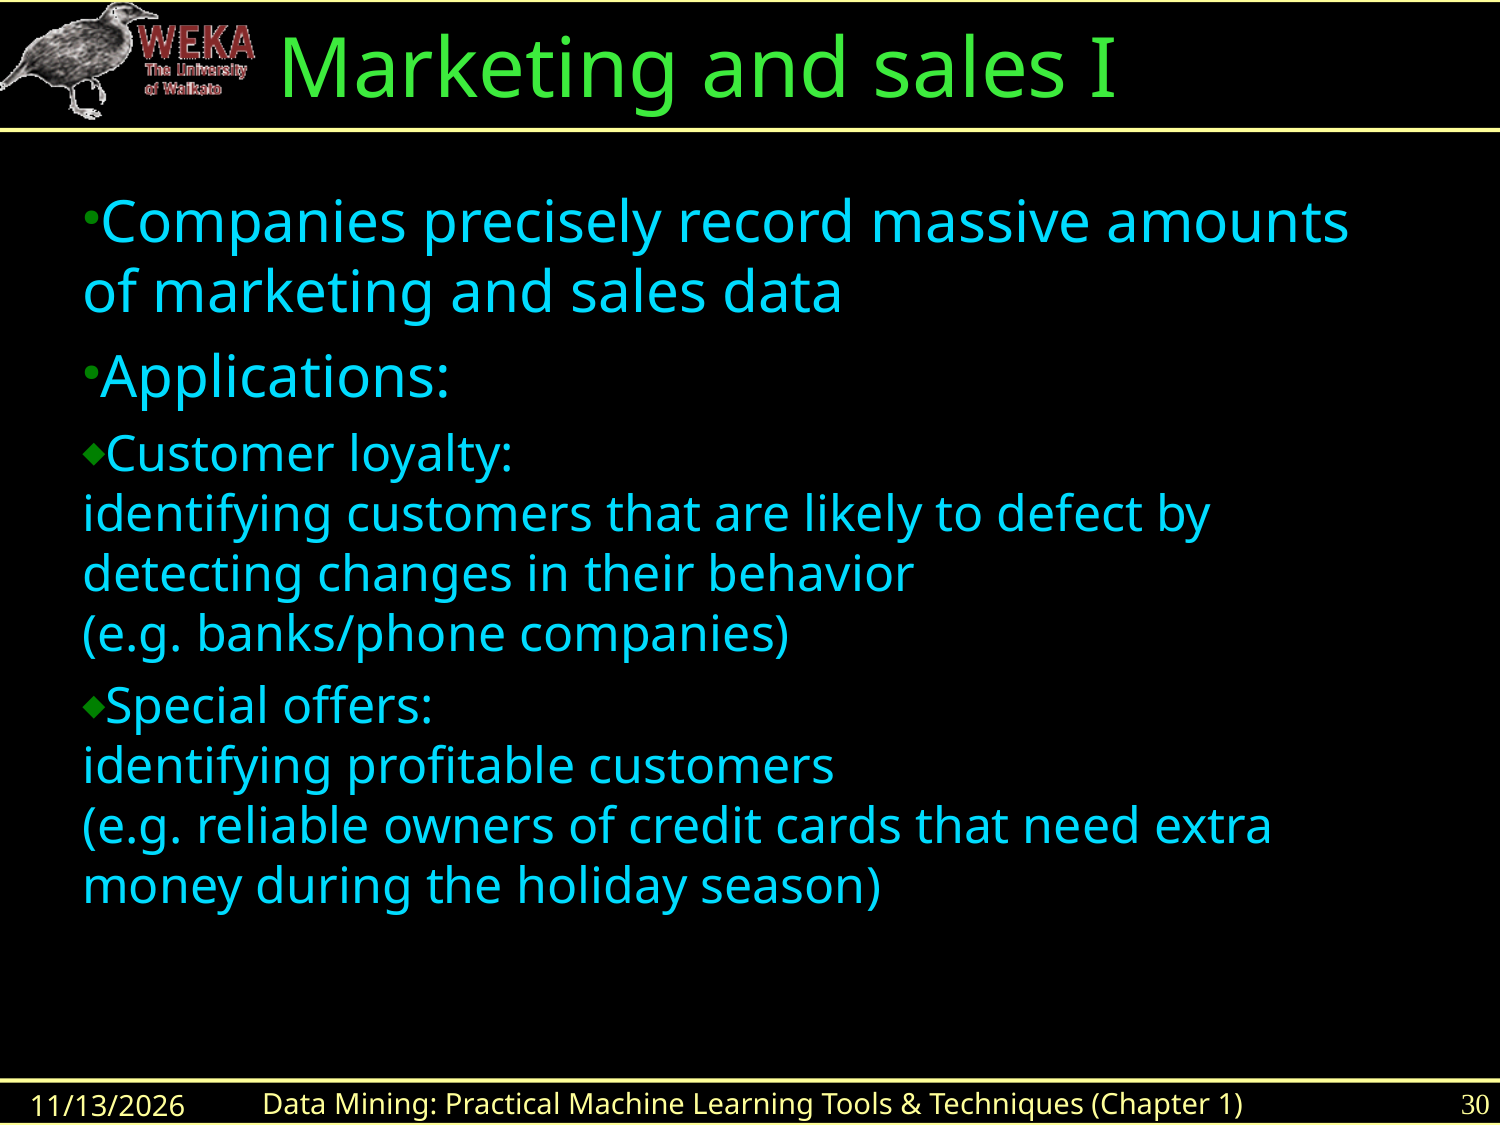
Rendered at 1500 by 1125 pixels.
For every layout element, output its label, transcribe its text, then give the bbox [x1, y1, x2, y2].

title Marketing and sales I [263, 0, 1500, 159]
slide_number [29, 1087, 207, 1125]
list Companies precisely record massive amounts of marketing and sales data Applications: Customer loyalty: identifying customers that are likely to defect by detecting changes in their behavior (e.g. banks/phone companies) Special offers: identifying profitable customers (e.g. reliable owners of credit cards that need extra money during the holiday season) [67, 177, 1418, 922]
slide_number 30 [1305, 1085, 1491, 1125]
footer Data Mining: Practical Machine Learning Tools & Techniques (Chapter 1) [236, 1085, 1270, 1125]
picture [0, 3, 263, 127]
